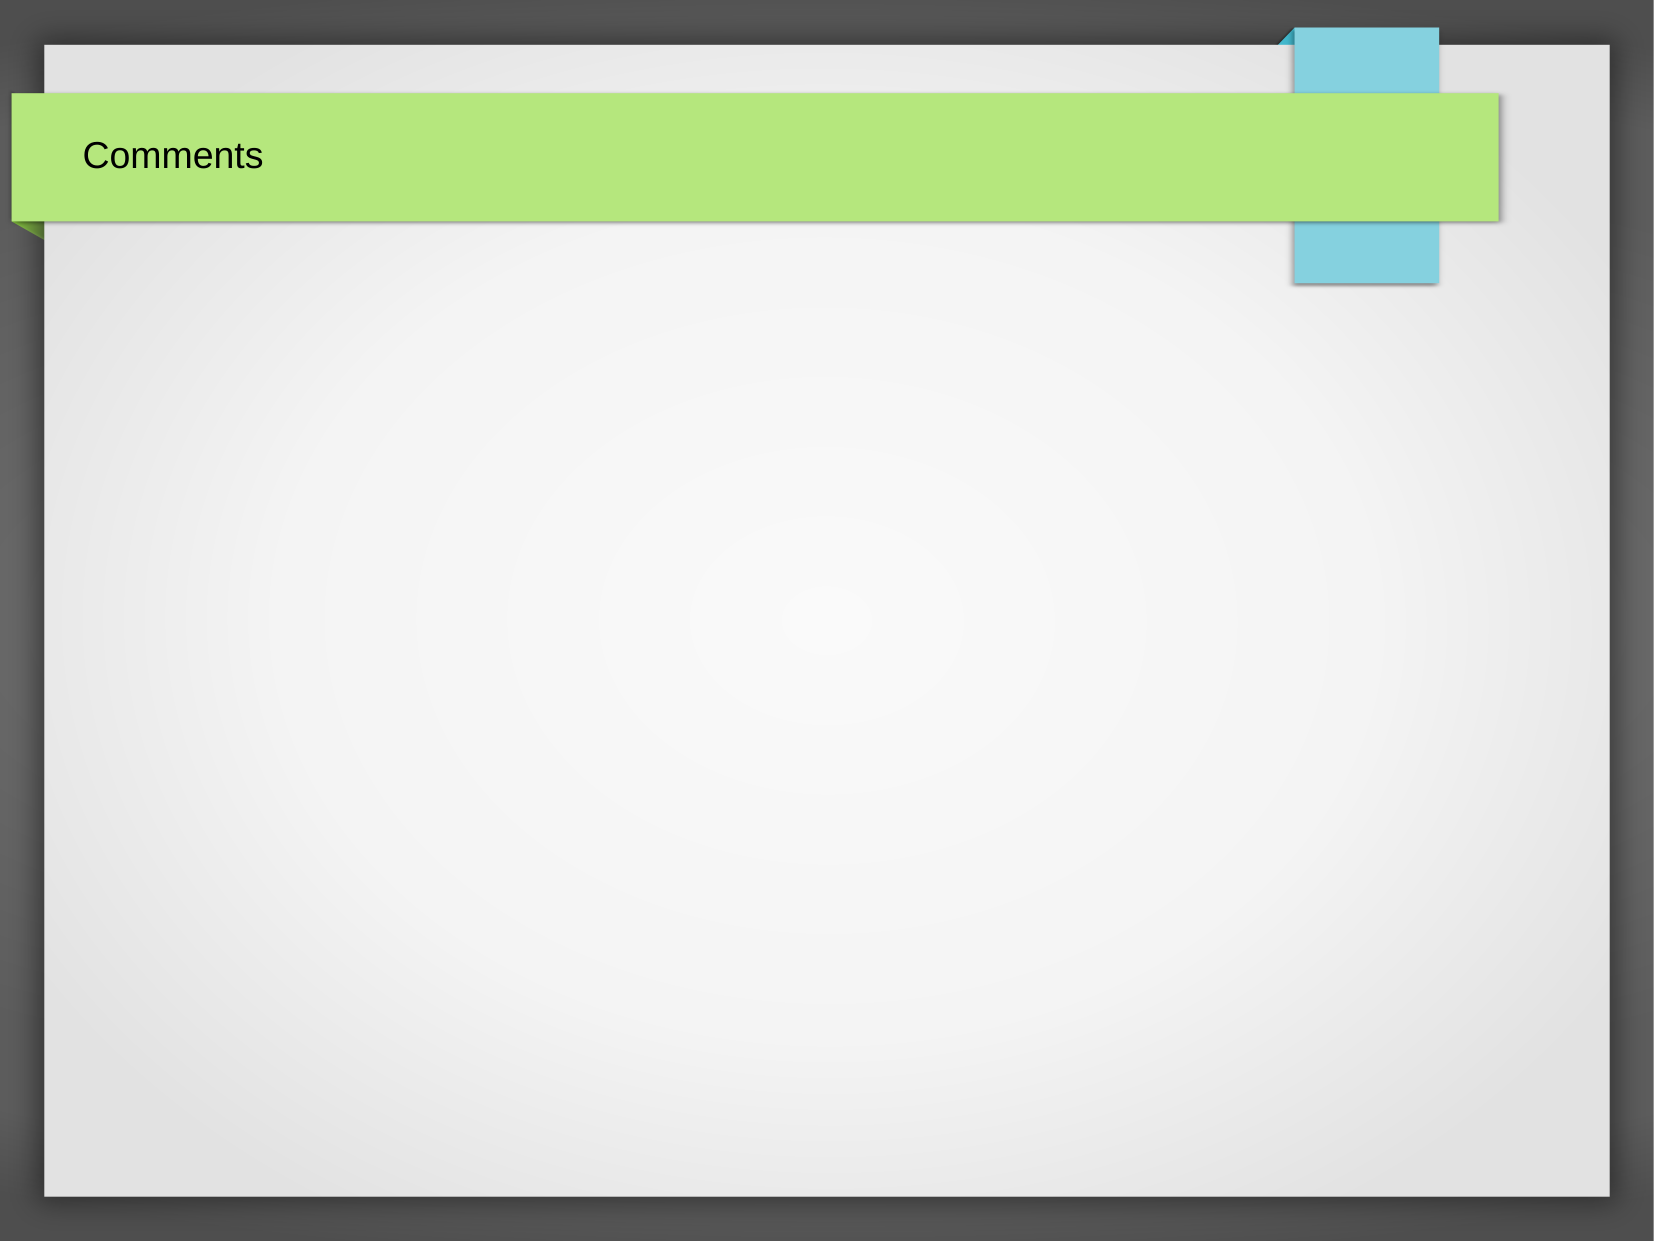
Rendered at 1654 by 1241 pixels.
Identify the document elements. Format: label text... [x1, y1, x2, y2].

title Comments [82, 94, 1264, 213]
picture [0, 0, 1654, 1241]
